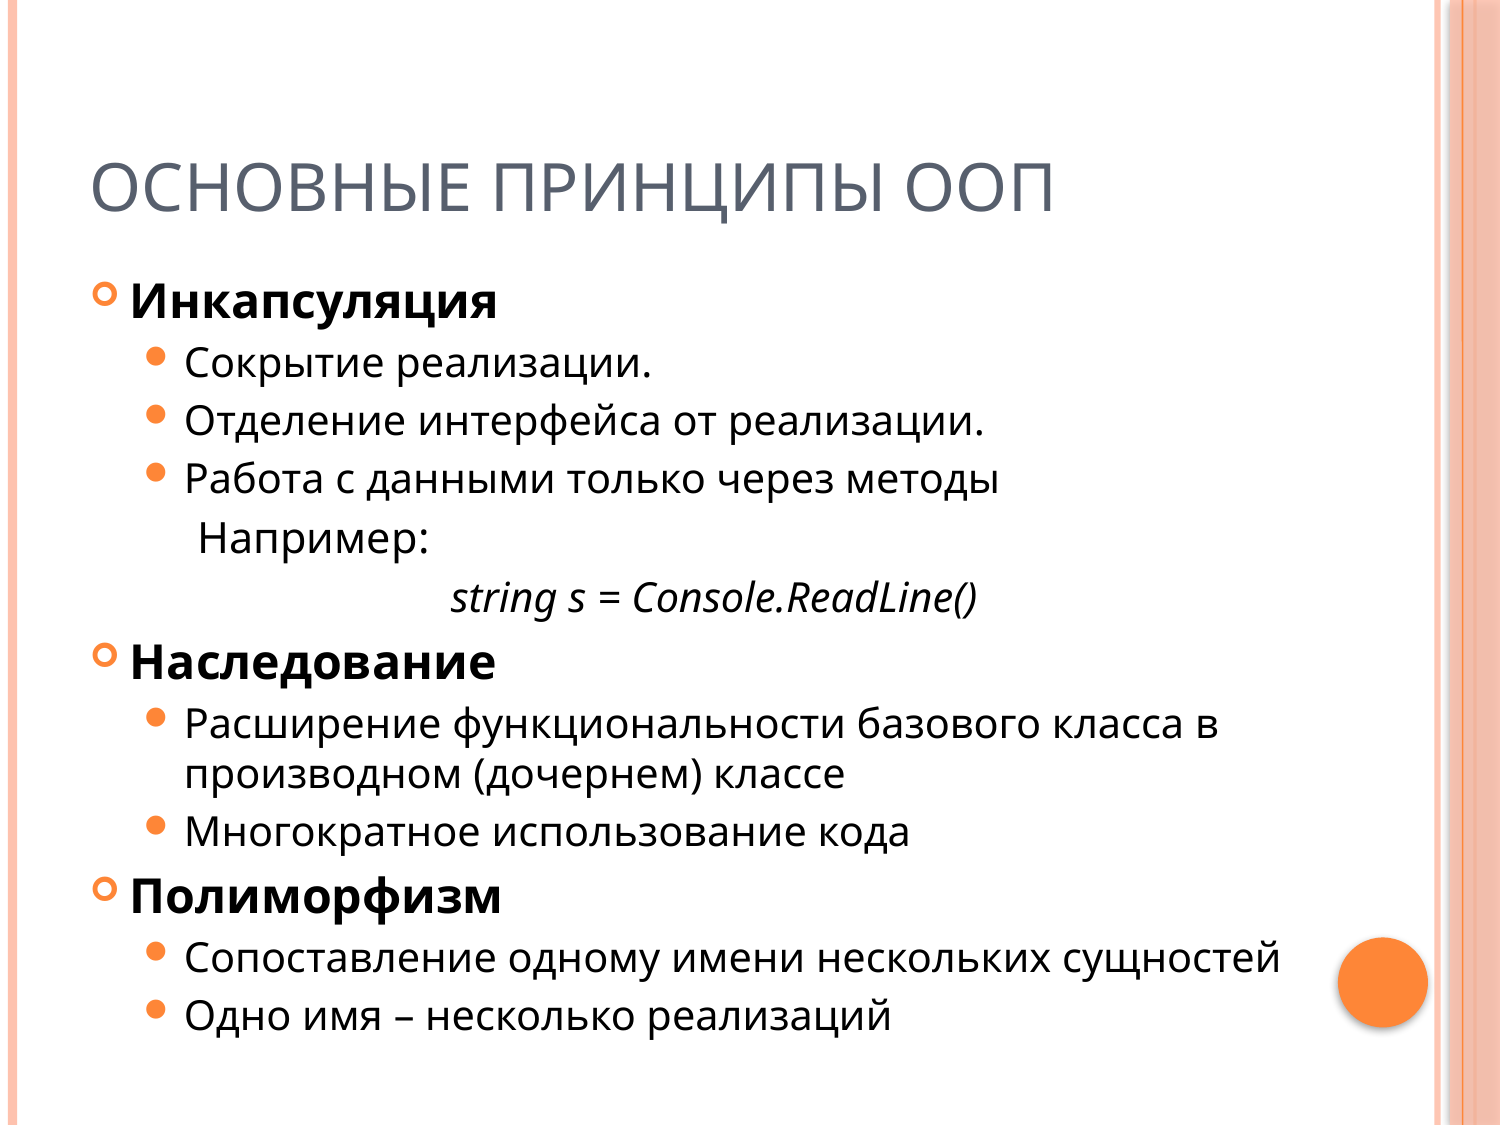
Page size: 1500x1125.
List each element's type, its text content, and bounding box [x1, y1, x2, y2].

list Инкапсуляция Сокрытие реализации. Отделение интерфейса от реализации. Работа с данными только через методы Например: string s = Console.ReadLine() Наследование Расширение функциональности базового класса в производном (дочернем) классе Многократное использование кода Полиморфизм Сопоставление одному имени нескольких сущностей Одно имя – несколько реализаций [75, 262, 1300, 1062]
title Основные принципы ООП [75, 45, 1300, 233]
